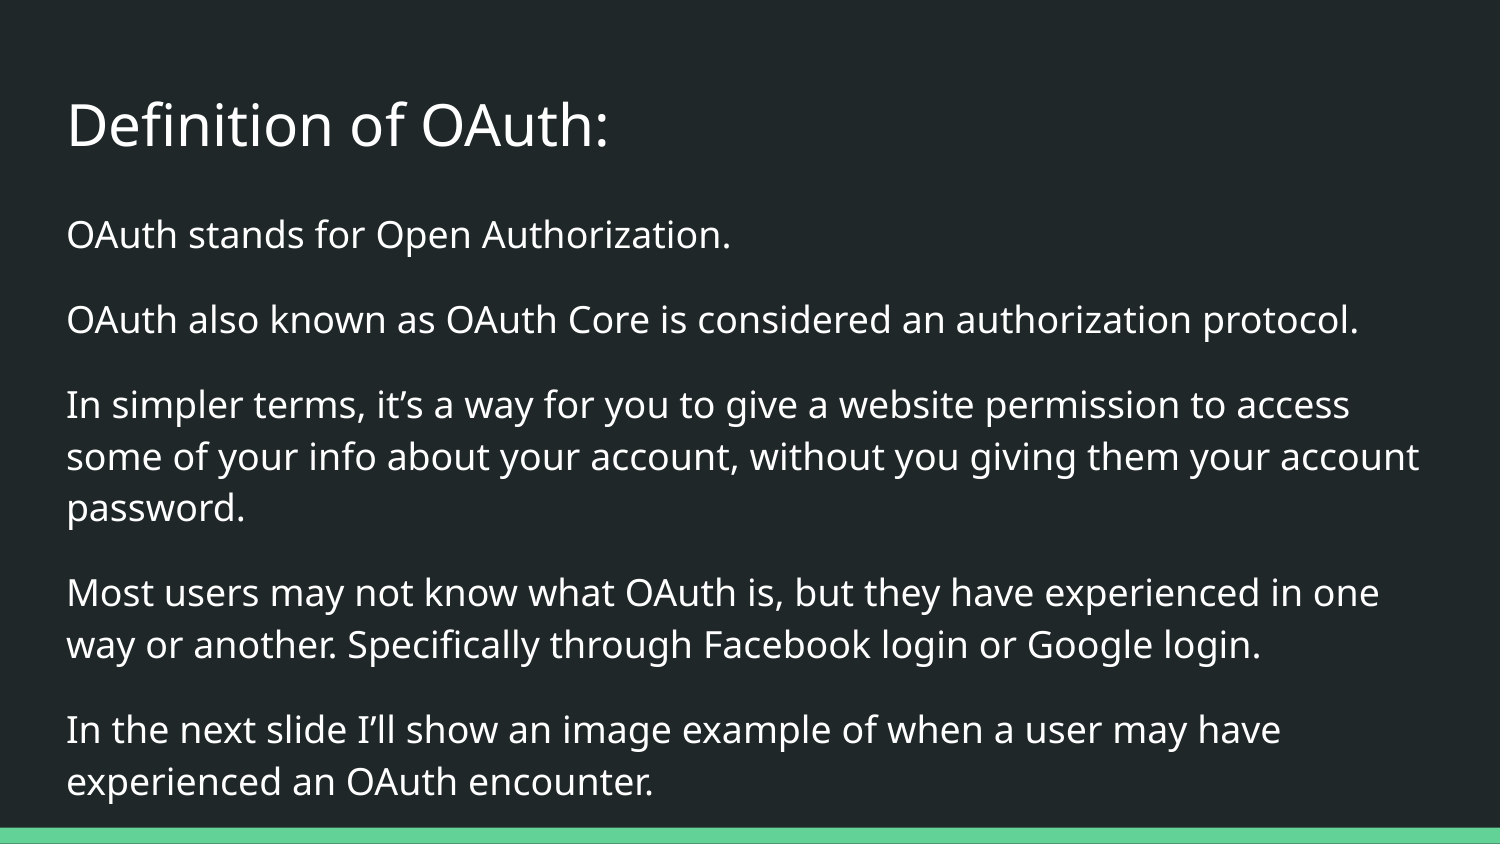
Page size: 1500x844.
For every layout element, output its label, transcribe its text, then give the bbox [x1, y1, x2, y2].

title Definition of OAuth: [51, 72, 1449, 167]
list OAuth stands for Open Authorization. OAuth also known as OAuth Core is considered an authorization protocol. In simpler terms, it’s a way for you to give a website permission to access some of your info about your account, without you giving them your account password. Most users may not know what OAuth is, but they have experienced in one way or another. Specifically through Facebook login or Google login. In the next slide I’ll show an image example of when a user may have experienced an OAuth encounter. [51, 189, 1449, 750]
